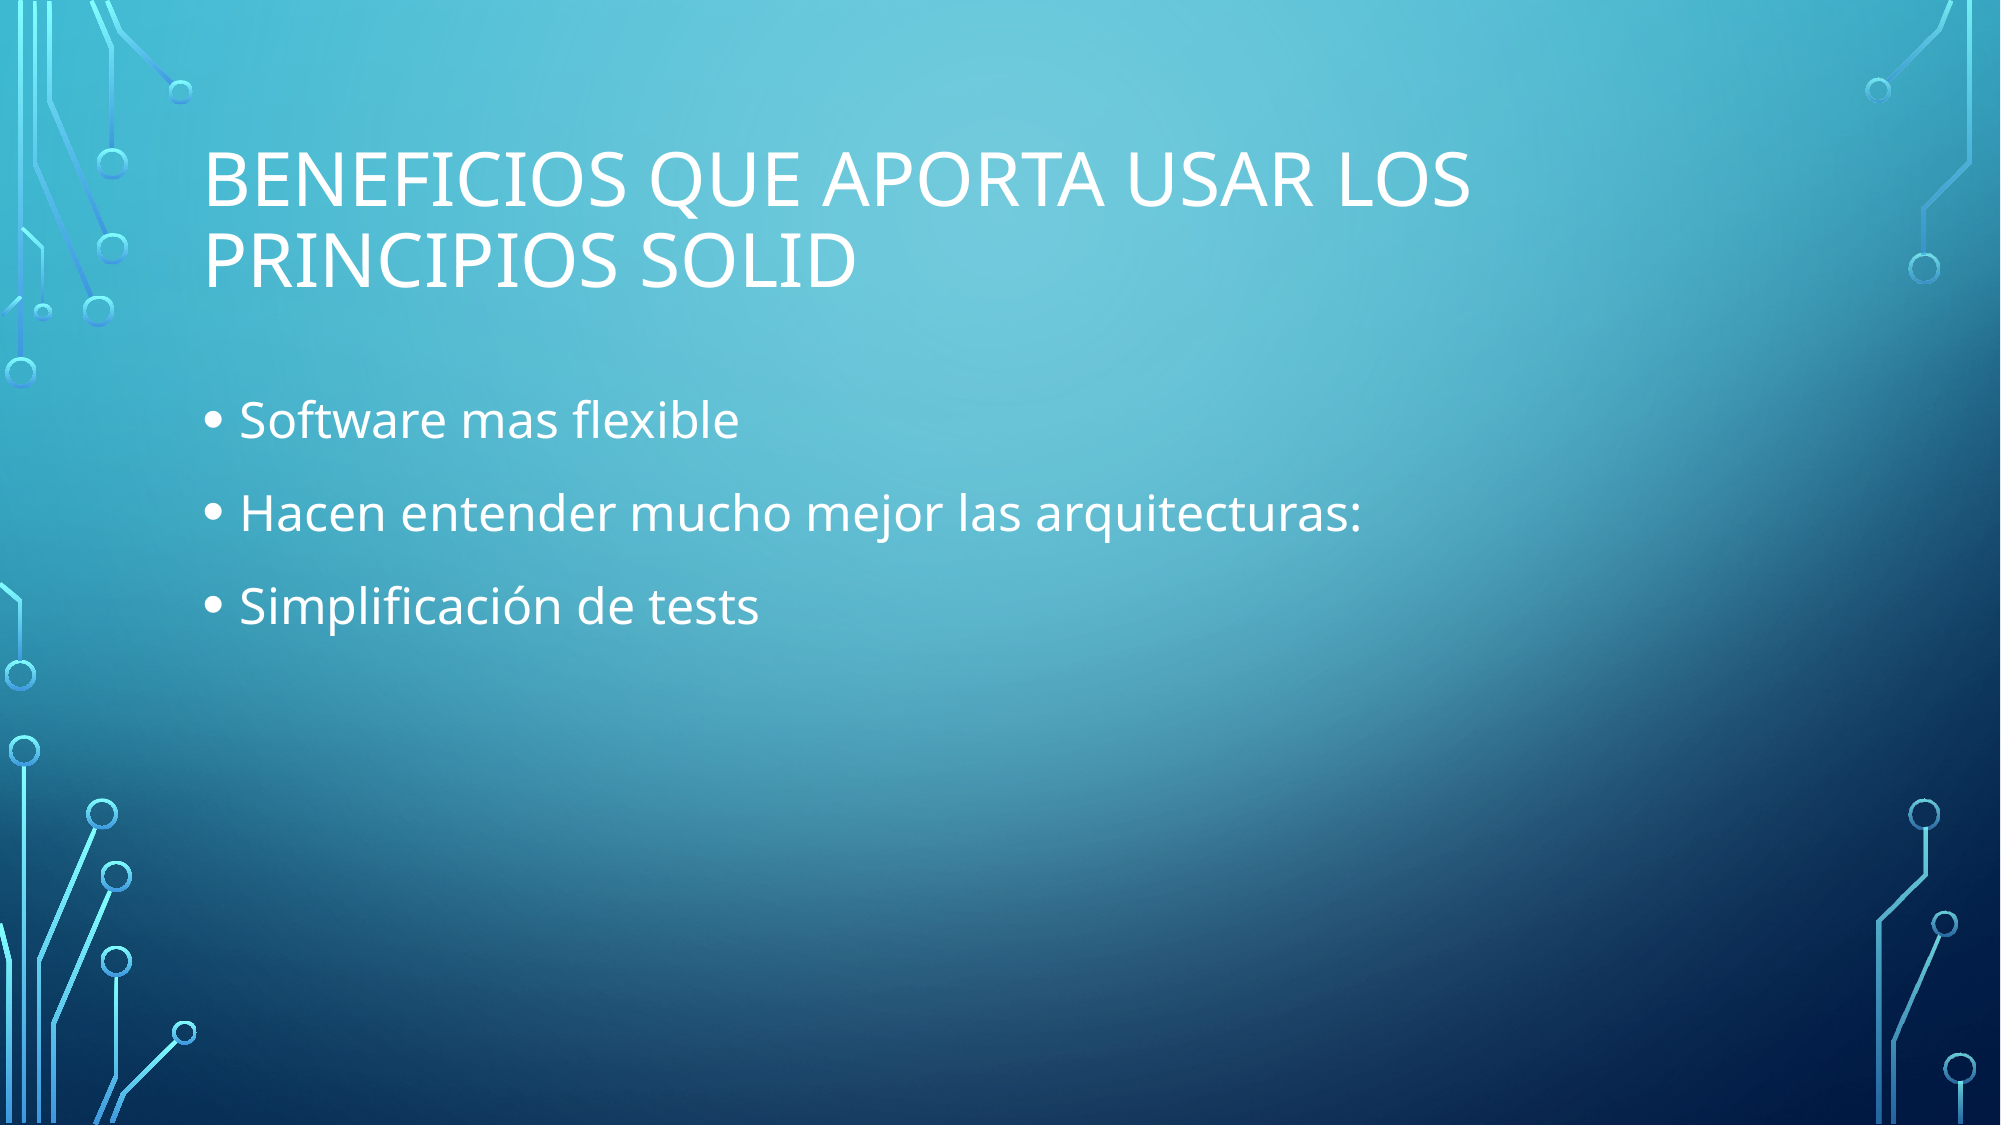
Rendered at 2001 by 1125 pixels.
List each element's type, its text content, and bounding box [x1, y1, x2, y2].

title Beneficios que aporta usar los principios solid [187, 101, 1813, 344]
list Software mas flexible Hacen entender mucho mejor las arquitecturas: Simplificación de tests [187, 369, 1813, 950]
